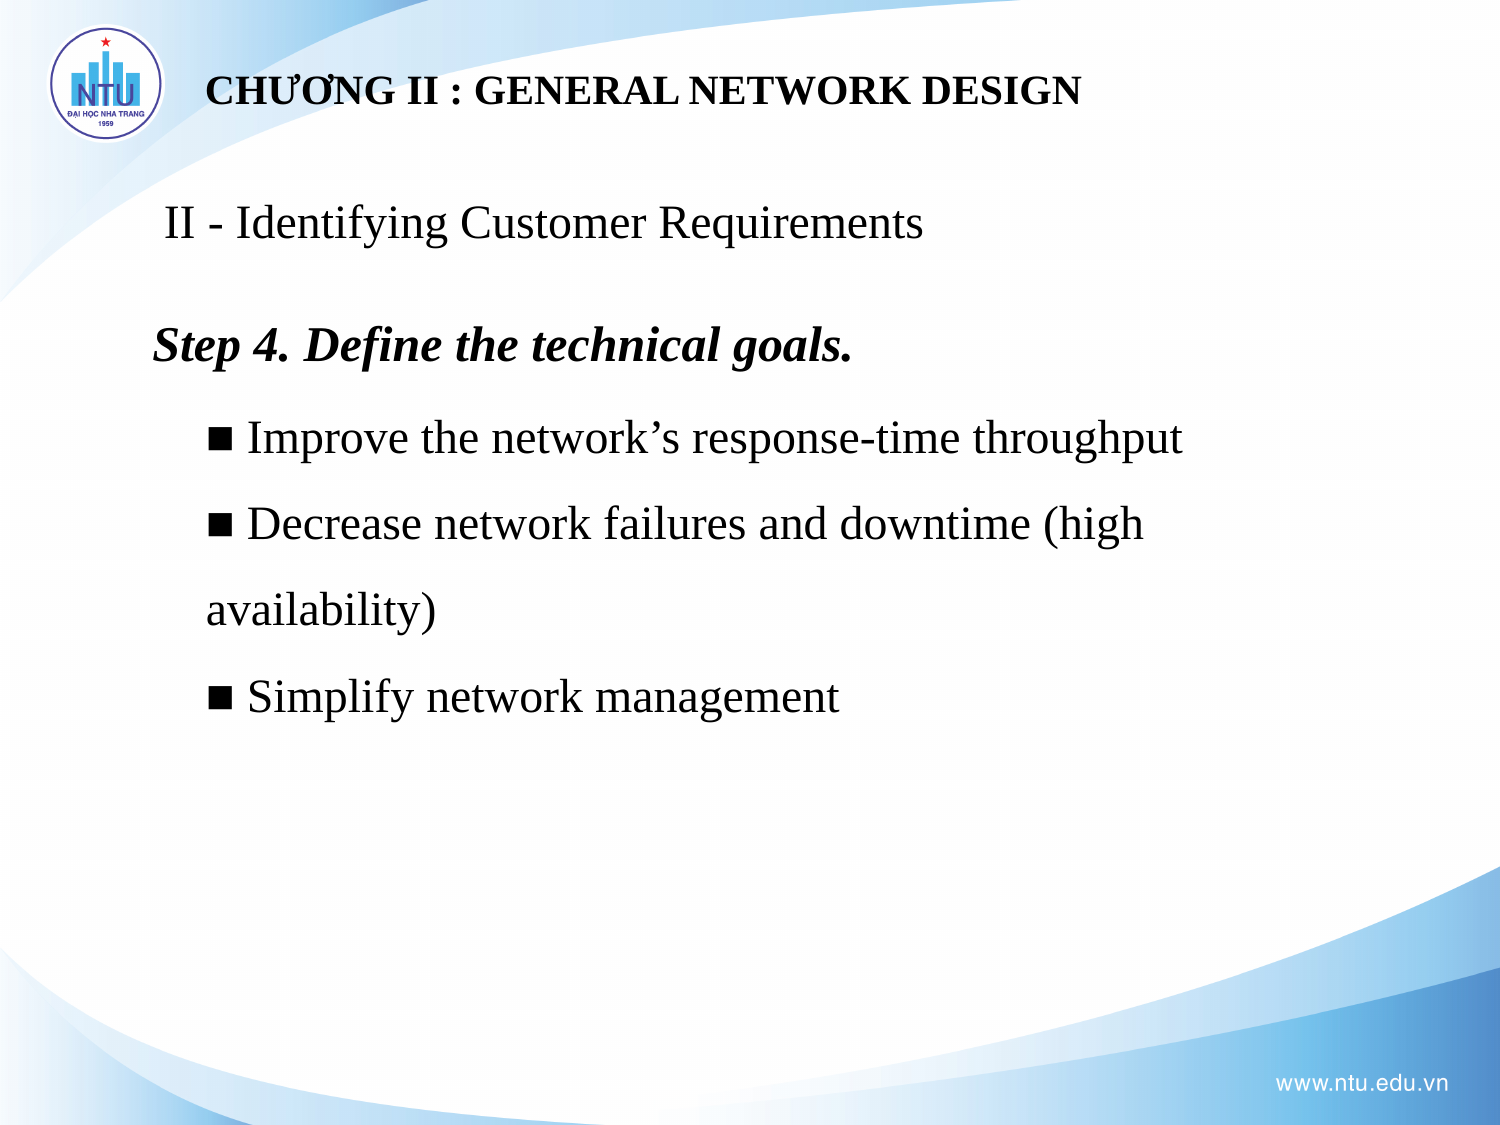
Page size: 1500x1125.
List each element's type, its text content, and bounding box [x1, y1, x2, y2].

text_box ■ Improve the network’s response-time throughput ■ Decrease network failures and downtime (high availability) ■ Simplify network management [191, 369, 1250, 787]
title CHƯƠNG II : GENERAL NETWORK DESIGN [187, 37, 1100, 138]
text_box Step 4. Define the technical goals. [137, 243, 1313, 379]
picture [0, 0, 1500, 1125]
text_box II - Identifying Customer Requirements [149, 183, 953, 256]
